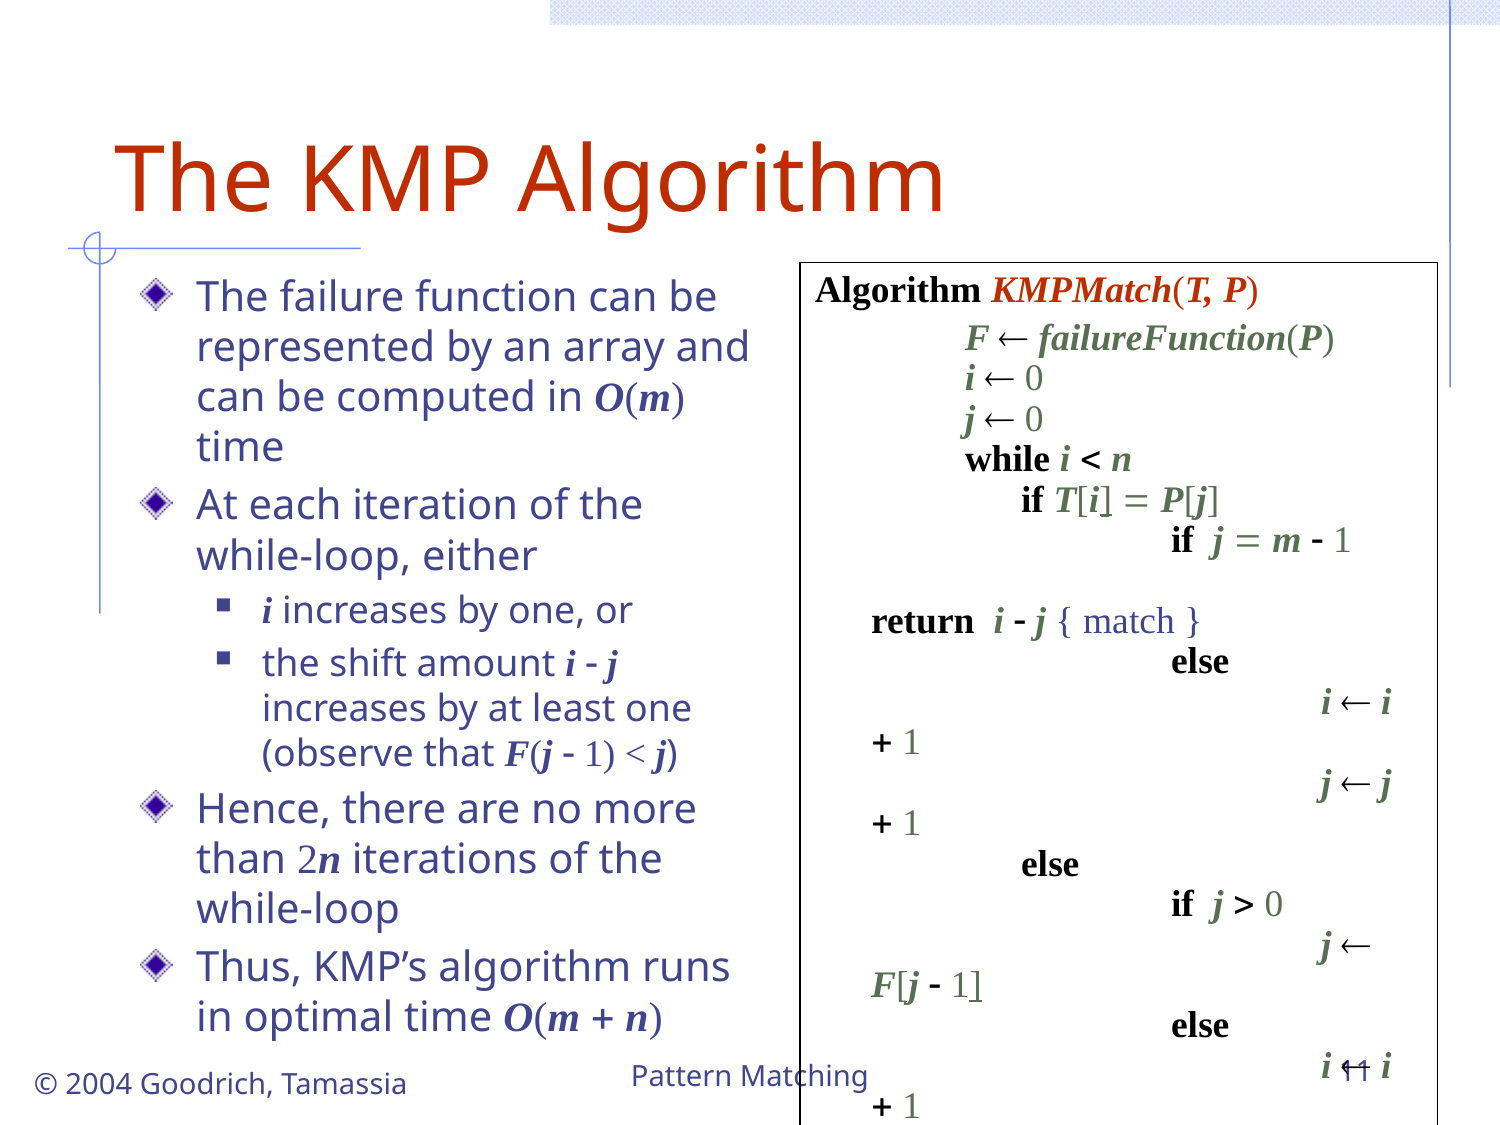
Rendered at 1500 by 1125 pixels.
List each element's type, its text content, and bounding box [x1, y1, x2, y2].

title The KMP Algorithm [99, 50, 1375, 238]
picture [140, 949, 173, 982]
picture [140, 487, 173, 520]
picture [140, 790, 173, 823]
picture [140, 278, 173, 311]
text_box Algorithm KMPMatch(T, P) F  failureFunction(P) i  0 j  0 while i < n if T[i] = P[j] if j = m - 1 return i - j { match } else i  i + 1 j  j + 1 else if j > 0 j  F[j - 1] else i  i + 1 return -1 { no match } [800, 262, 1438, 1125]
picture [1451, 0, 1500, 25]
footer Pattern Matching [512, 1025, 800, 1100]
list The failure function can be represented by an array and can be computed in O(m) time At each iteration of the while-loop, either i increases by one, or the shift amount i - j increases by at least one (observe that F(j - 1) < j) Hence, there are no more than 2n iterations of the while-loop Thus, KMP’s algorithm runs in optimal time O(m + n) [125, 262, 775, 1038]
picture [549, 0, 1449, 25]
